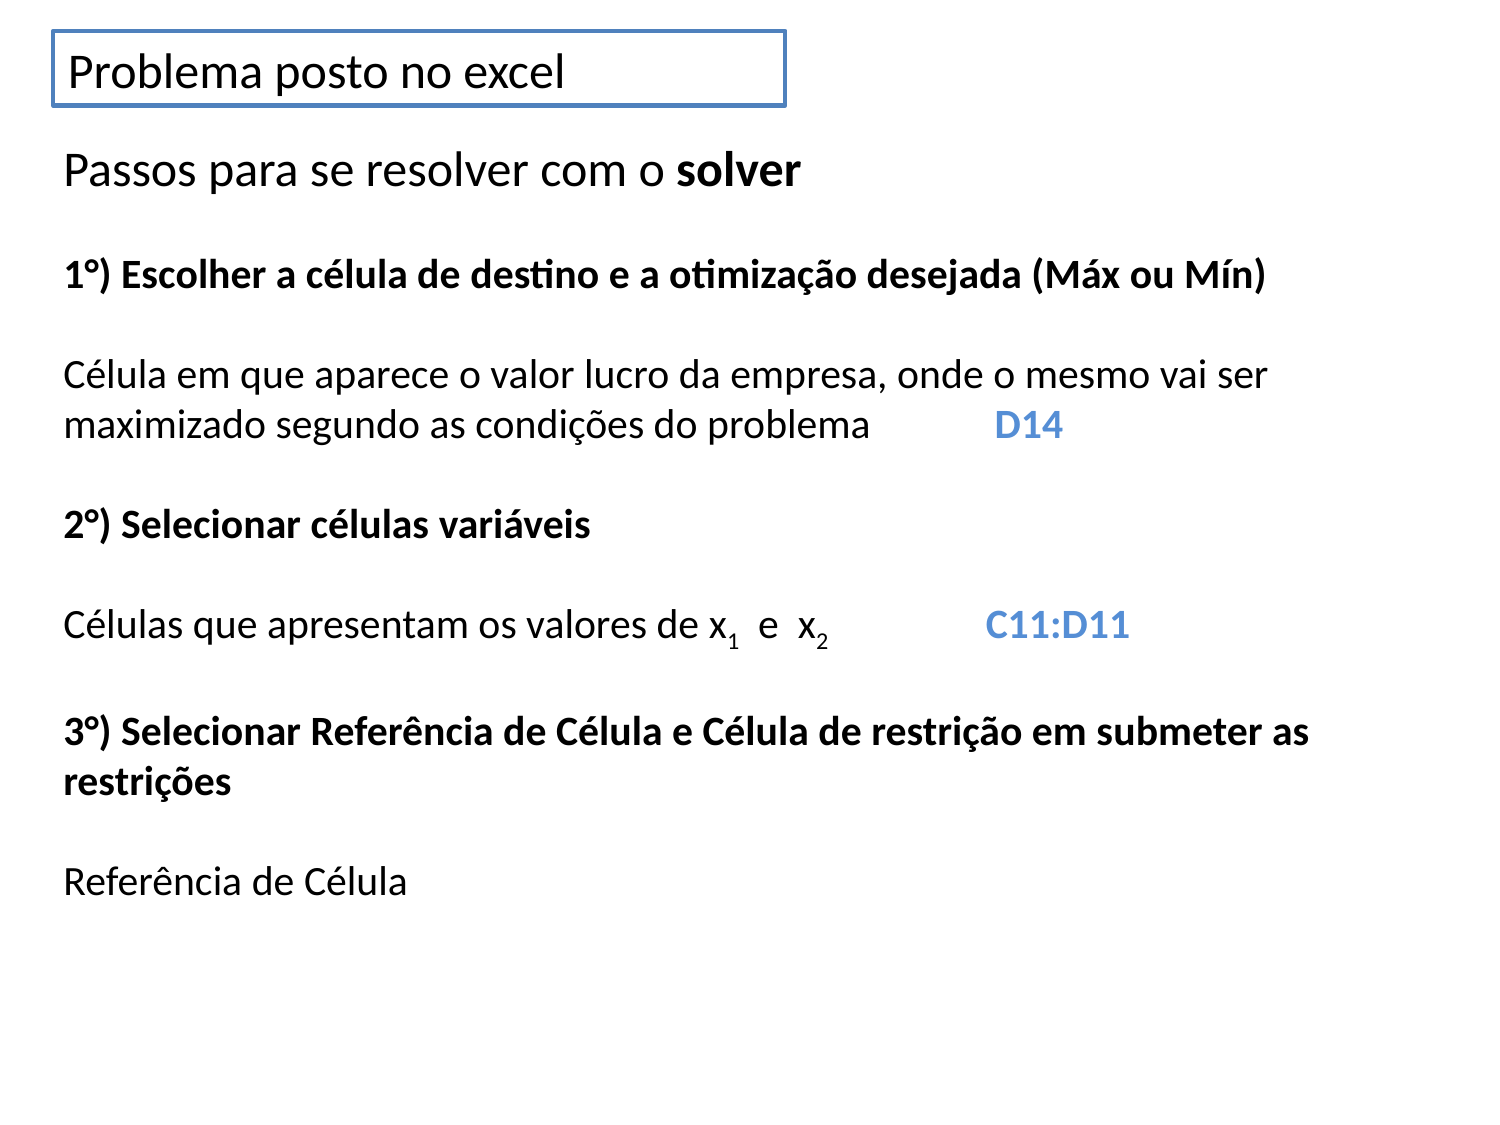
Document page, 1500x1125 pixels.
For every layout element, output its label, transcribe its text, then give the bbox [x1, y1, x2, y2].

text_box Passos para se resolver com o solver 1°) Escolher a célula de destino e a otimização desejada (Máx ou Mín) Célula em que aparece o valor lucro da empresa, onde o mesmo vai ser maximizado segundo as condições do problema D14 2°) Selecionar células variáveis Células que apresentam os valores de x1 e x2 C11:D11 3°) Selecionar Referência de Célula e Célula de restrição em submeter as restrições Referência de Célula [48, 39, 1407, 912]
text_box Problema posto no excel [51, 29, 787, 39]
